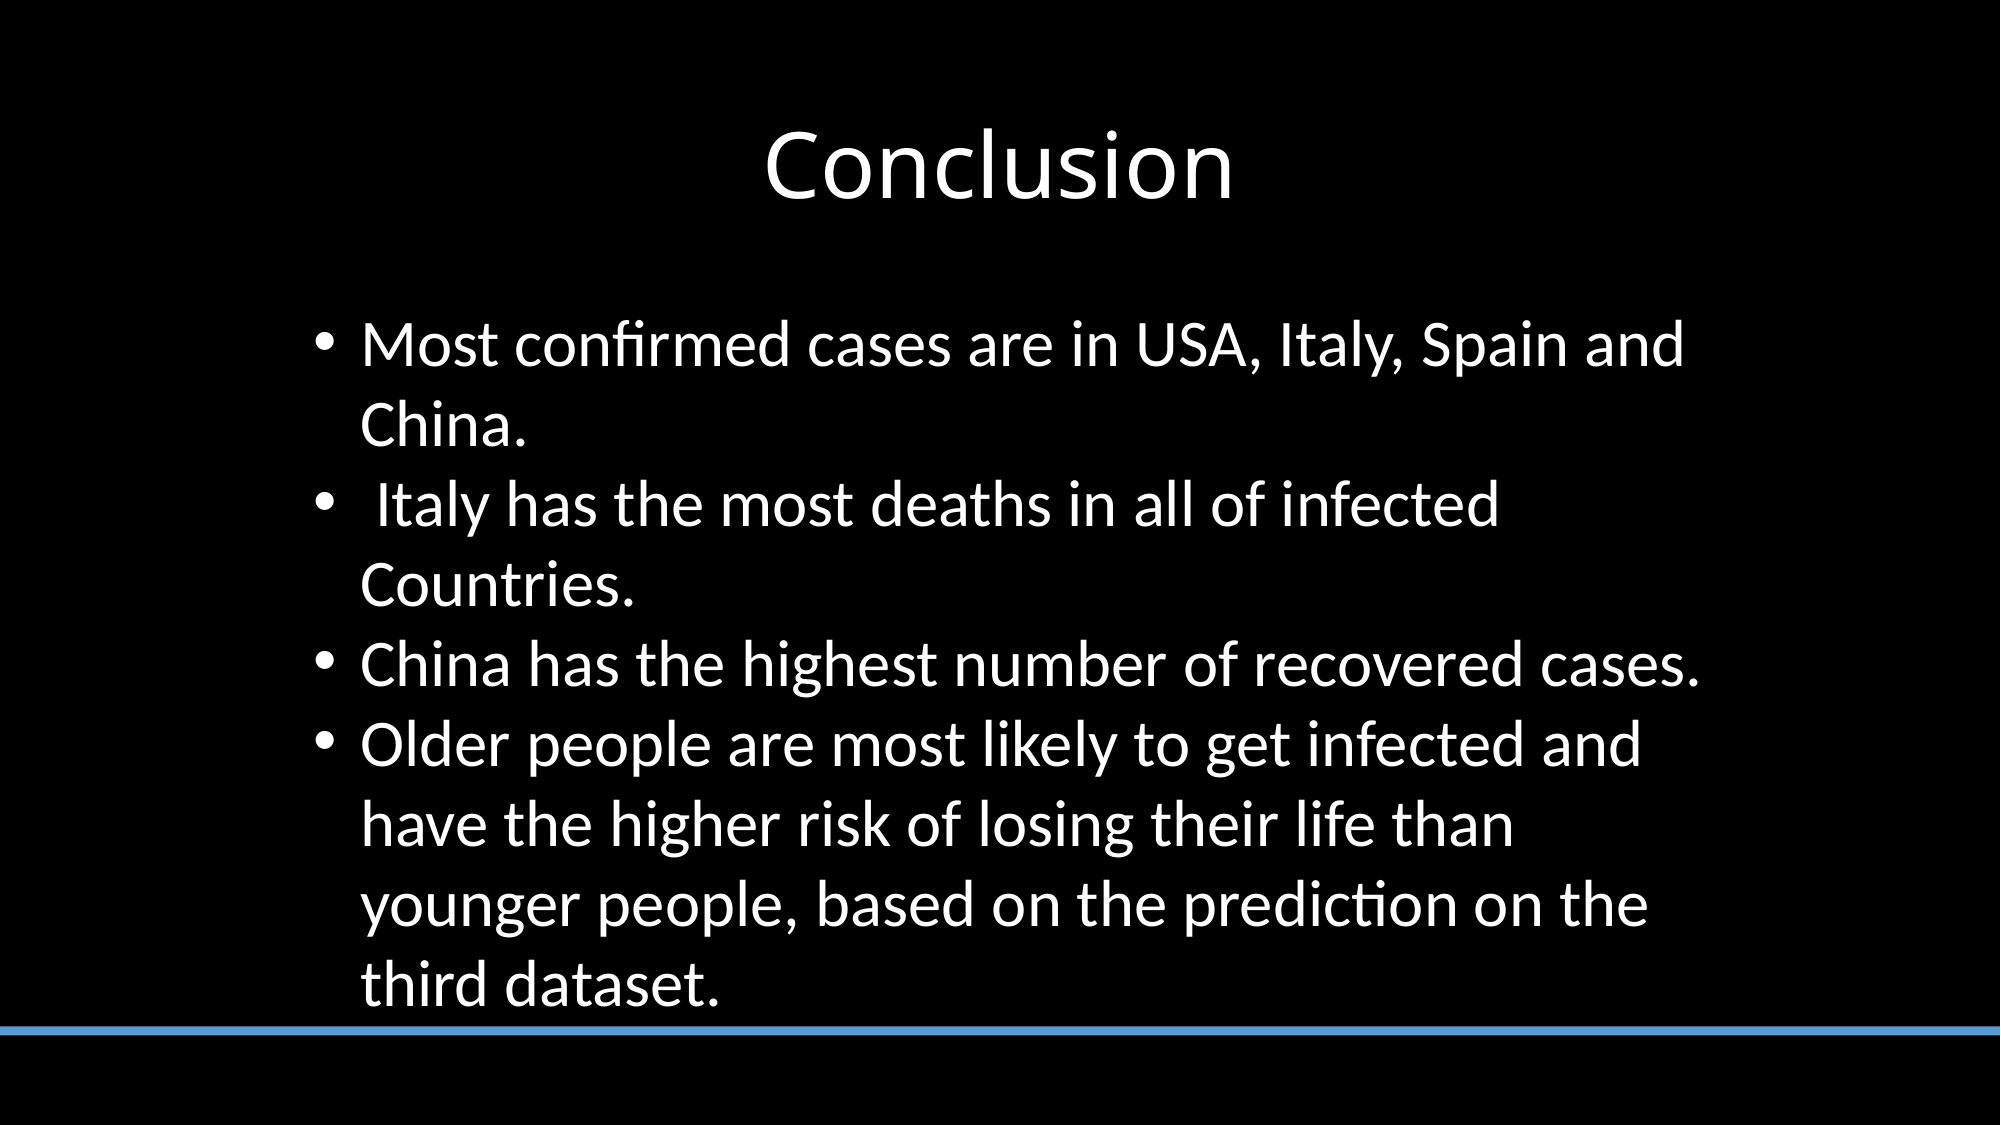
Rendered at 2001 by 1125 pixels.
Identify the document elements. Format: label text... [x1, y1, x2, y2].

title Conclusion [137, 59, 1863, 278]
text_box Most confirmed cases are in USA, Italy, Spain and China. Italy has the most deaths in all of infected Countries. China has the highest number of recovered cases. Older people are most likely to get infected and have the higher risk of losing their life than younger people, based on the prediction on the third dataset. [298, 292, 1740, 1072]
